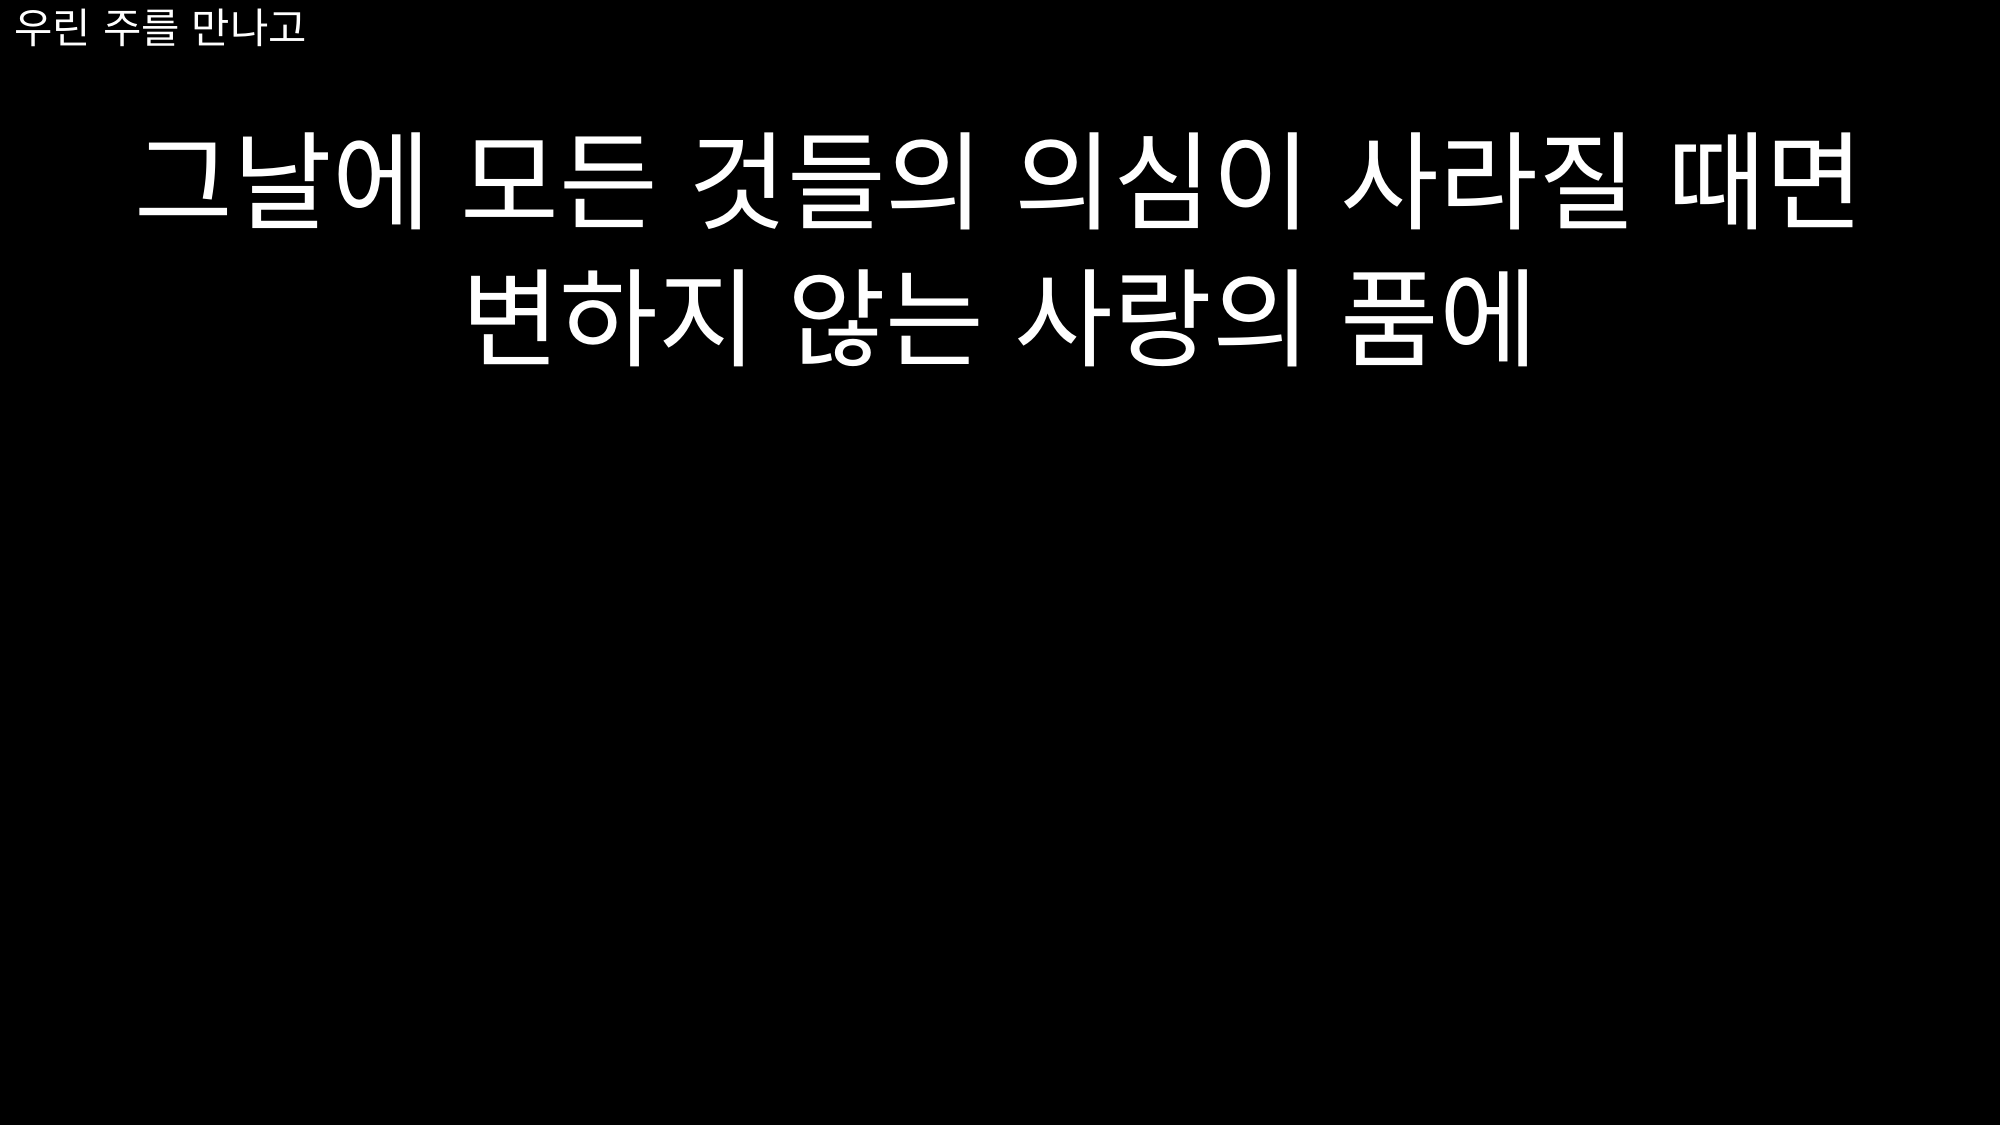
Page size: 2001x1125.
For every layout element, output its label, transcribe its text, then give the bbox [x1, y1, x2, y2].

subtitle 그날에 모든 것들의 의심이 사라질 때면 변하지 않는 사랑의 품에 [0, 3, 2000, 781]
